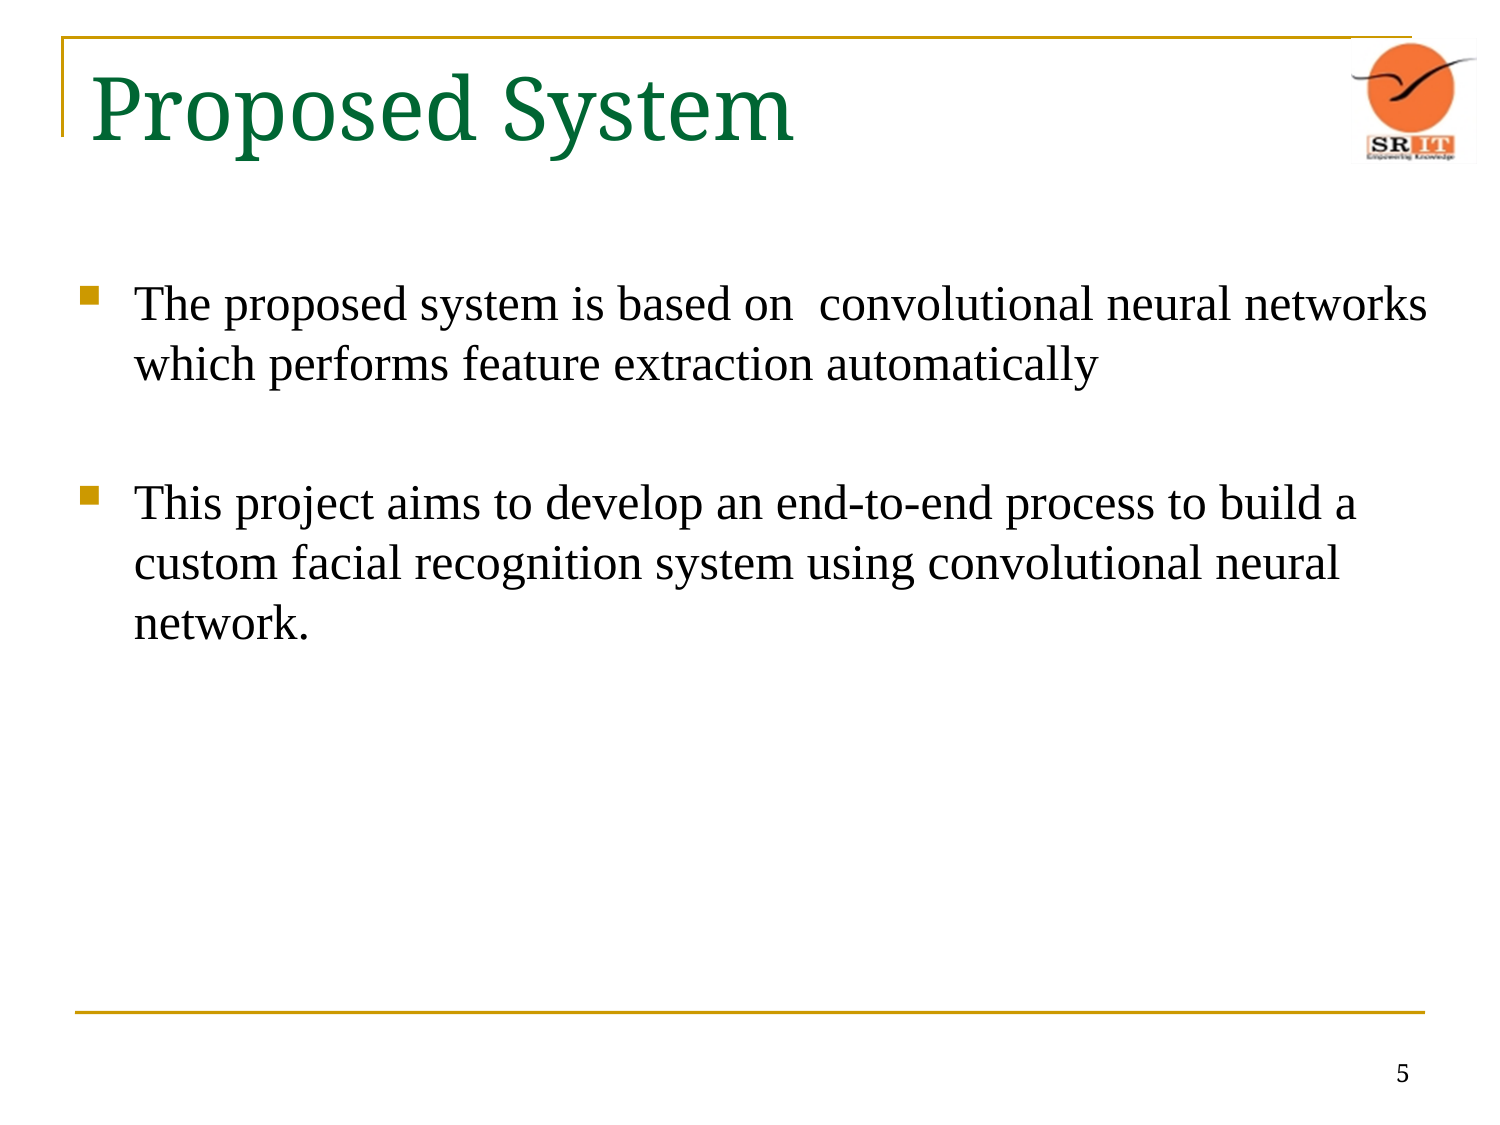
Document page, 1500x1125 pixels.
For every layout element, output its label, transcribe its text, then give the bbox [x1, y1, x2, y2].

slide_number 5 [1074, 1023, 1426, 1100]
title Proposed System [74, 45, 1426, 233]
list The proposed system is based on convolutional neural networks which performs feature extraction automatically This project aims to develop an end-to-end process to build a custom facial recognition system using convolutional neural network. [62, 262, 1451, 1006]
picture [1350, 37, 1478, 165]
